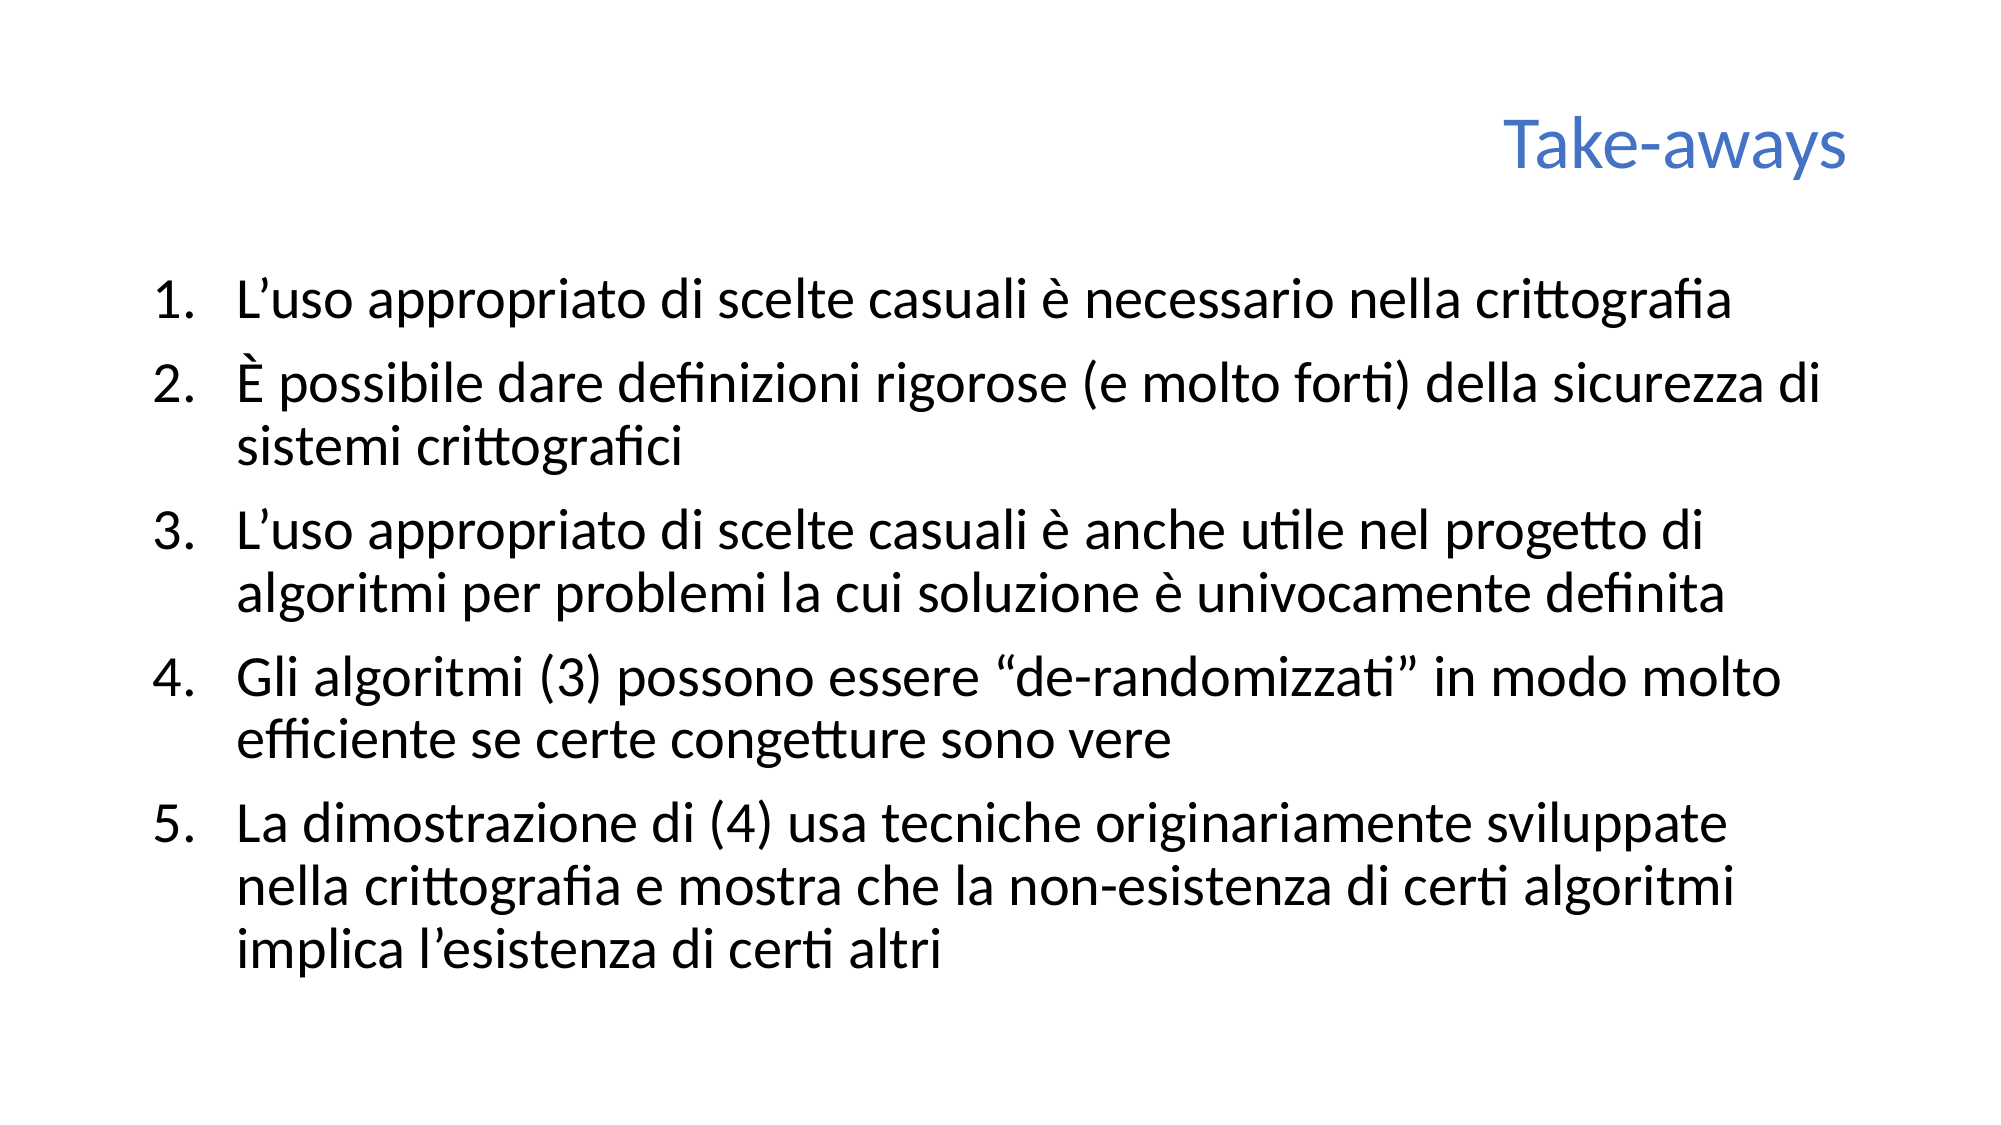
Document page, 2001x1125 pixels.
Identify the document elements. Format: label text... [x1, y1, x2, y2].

title Take-aways [137, 59, 1863, 229]
list L’uso appropriato di scelte casuali è necessario nella crittografia È possibile dare definizioni rigorose (e molto forti) della sicurezza di sistemi crittografici L’uso appropriato di scelte casuali è anche utile nel progetto di algoritmi per problemi la cui soluzione è univocamente definita Gli algoritmi (3) possono essere “de-randomizzati” in modo molto efficiente se certe congetture sono vere La dimostrazione di (4) usa tecniche originariamente sviluppate nella crittografia e mostra che la non-esistenza di certi algoritmi implica l’esistenza di certi altri [137, 260, 1863, 1014]
